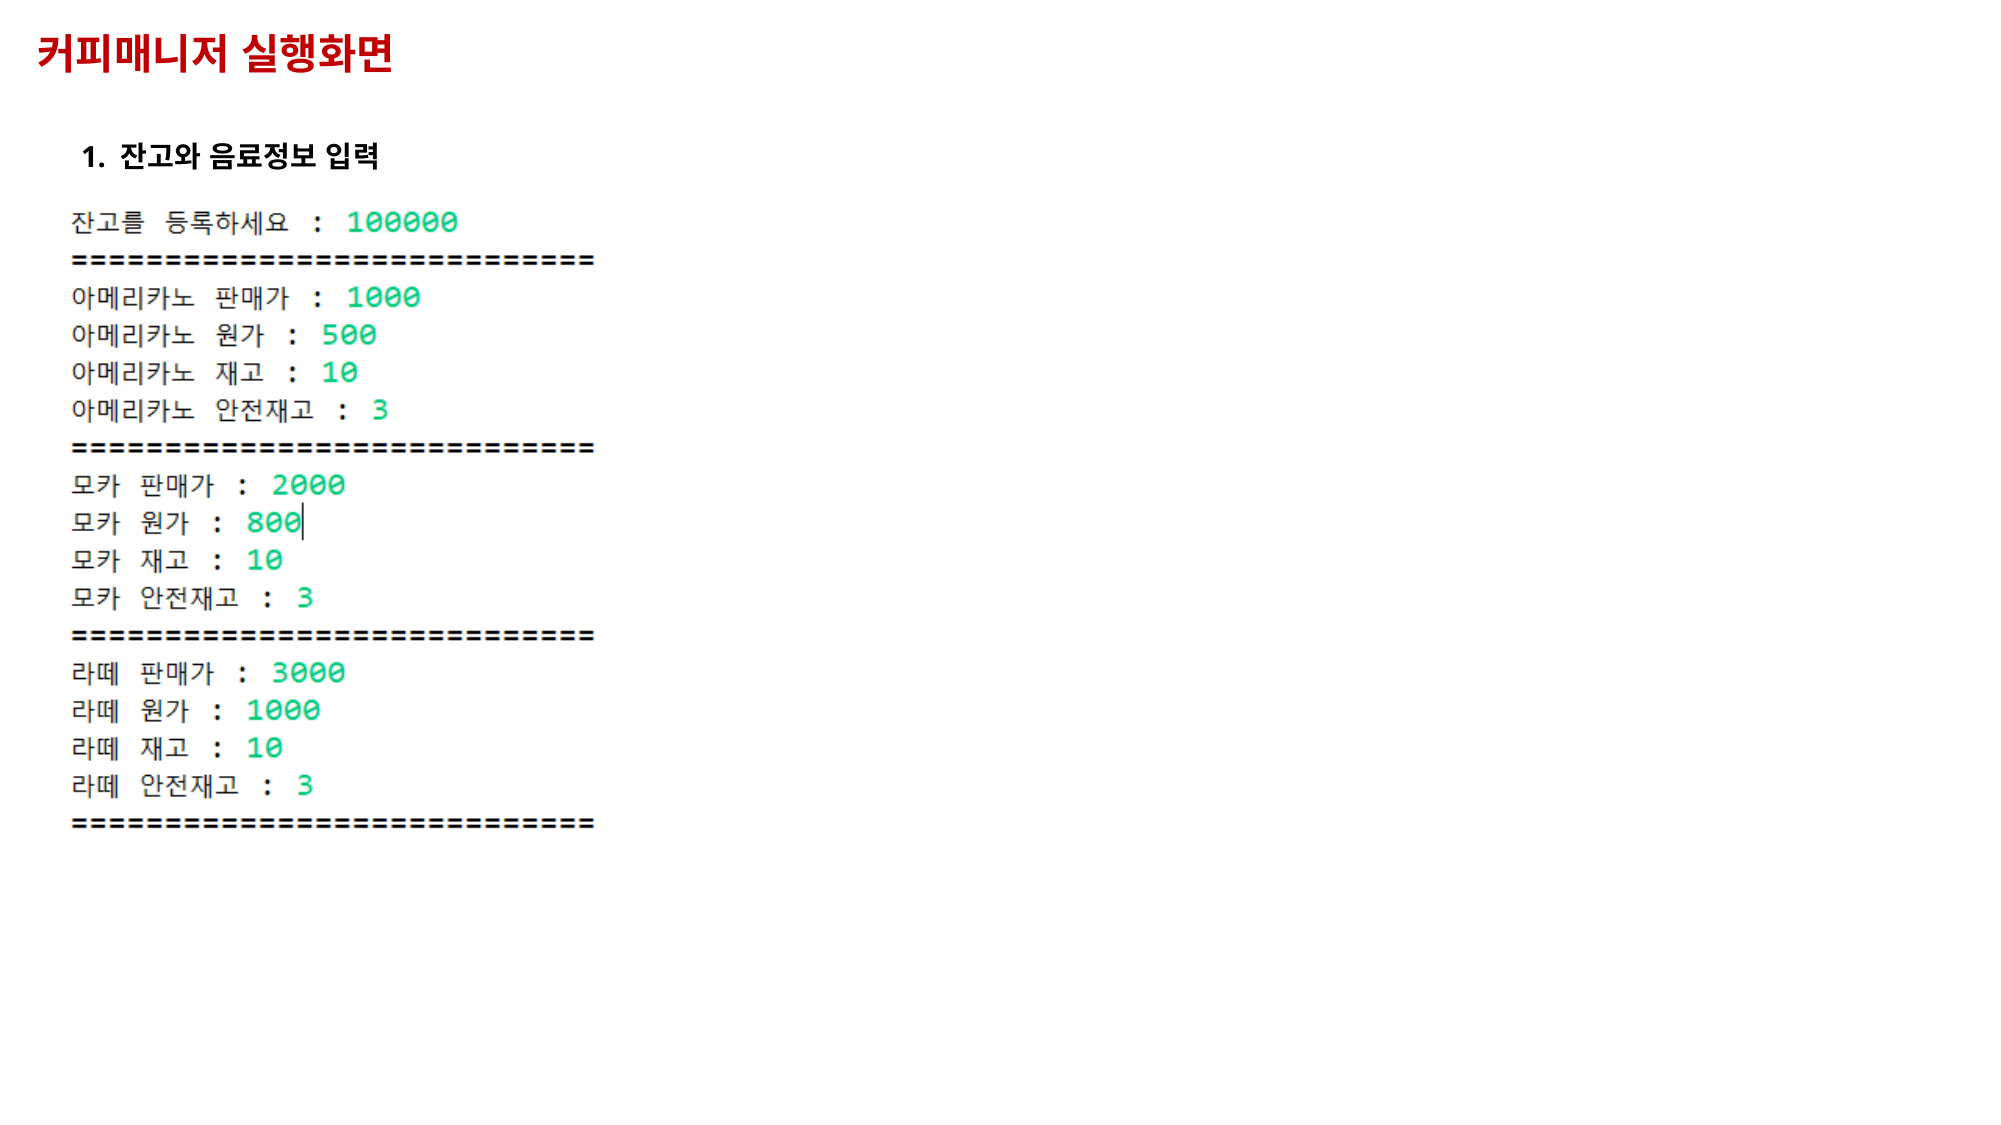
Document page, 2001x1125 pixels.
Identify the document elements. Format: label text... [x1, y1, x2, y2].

picture [70, 201, 634, 836]
text_box 1. 잔고와 음료정보 입력 [66, 131, 634, 181]
text_box 커피매니저 실행화면 [22, 20, 592, 85]
